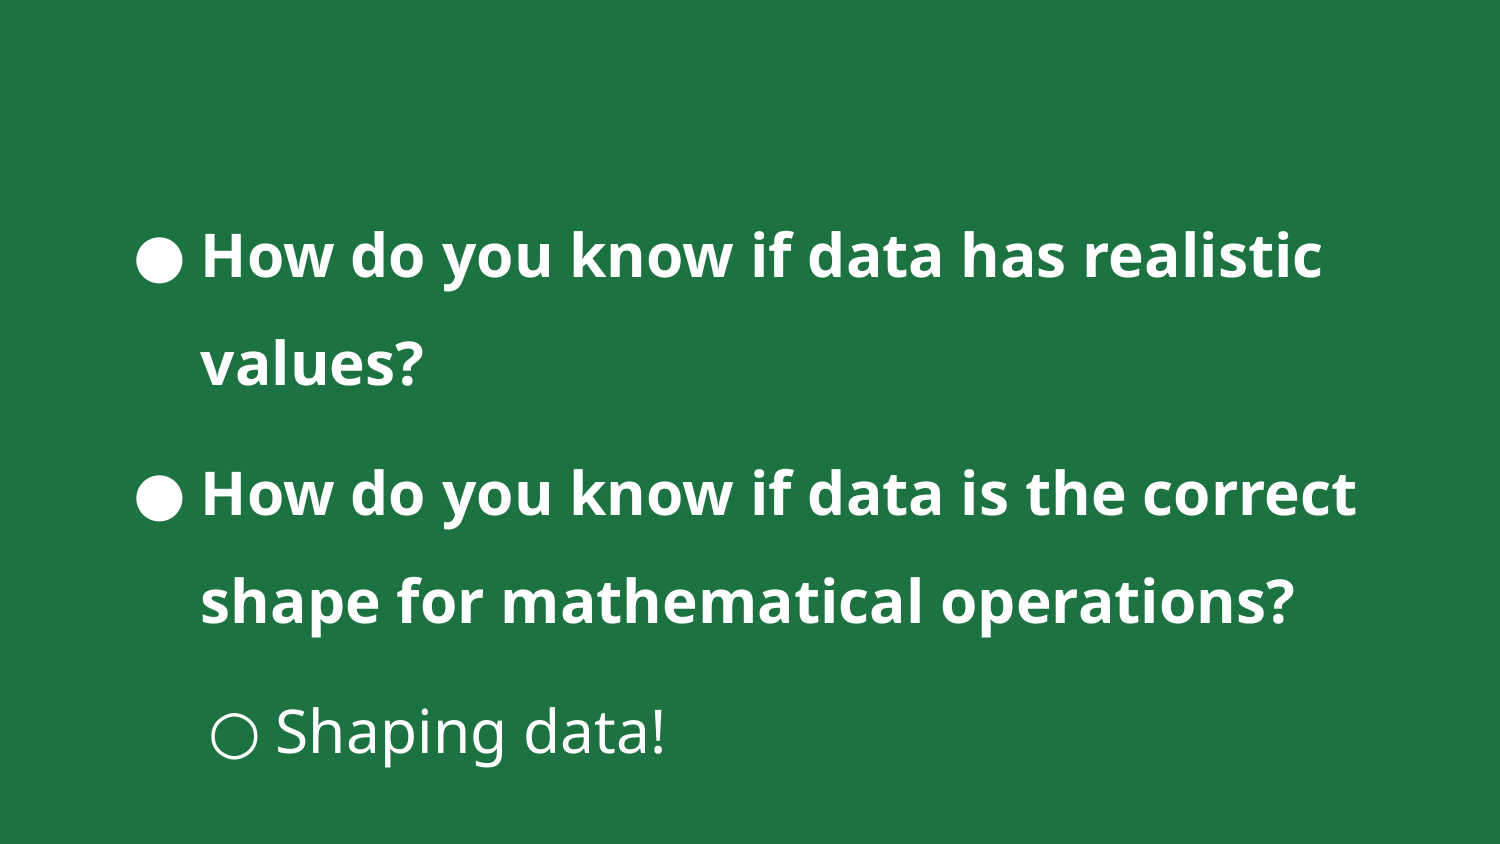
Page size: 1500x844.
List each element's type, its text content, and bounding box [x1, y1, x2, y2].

title How do you know if data has realistic values? How do you know if data is the correct shape for mathematical operations? Shaping data! [110, 341, 1386, 781]
